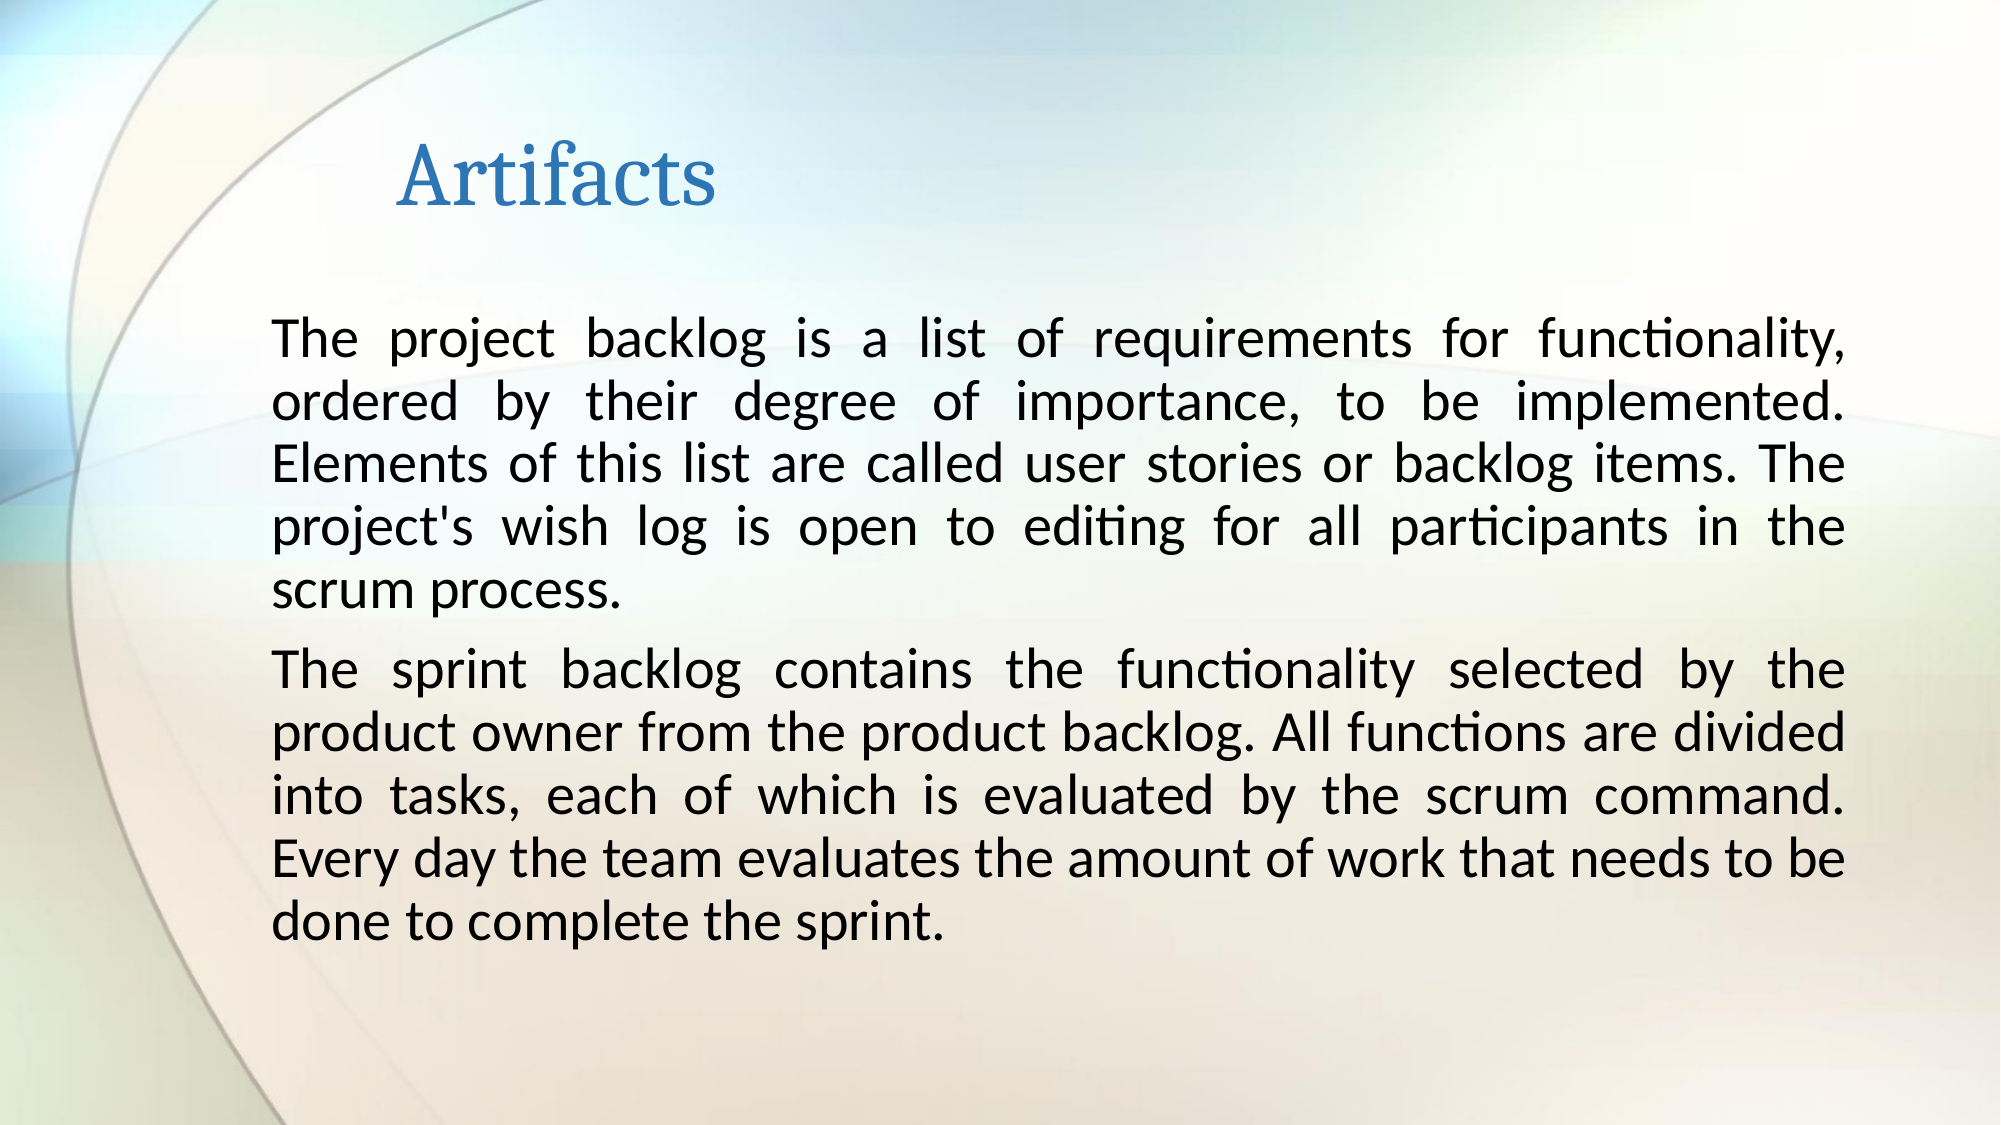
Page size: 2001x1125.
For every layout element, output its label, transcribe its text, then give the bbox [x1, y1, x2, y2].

list The project backlog is a list of requirements for functionality, ordered by their degree of importance, to be implemented. Elements of this list are called user stories or backlog items. The project's wish log is open to editing for all participants in the scrum process. The sprint backlog contains the functionality selected by the product owner from the product backlog. All functions are divided into tasks, each of which is evaluated by the scrum command. Every day the team evaluates the amount of work that needs to be done to complete the sprint. [256, 299, 1863, 1014]
picture [0, 0, 2001, 1125]
title Artifacts [381, 59, 1863, 278]
